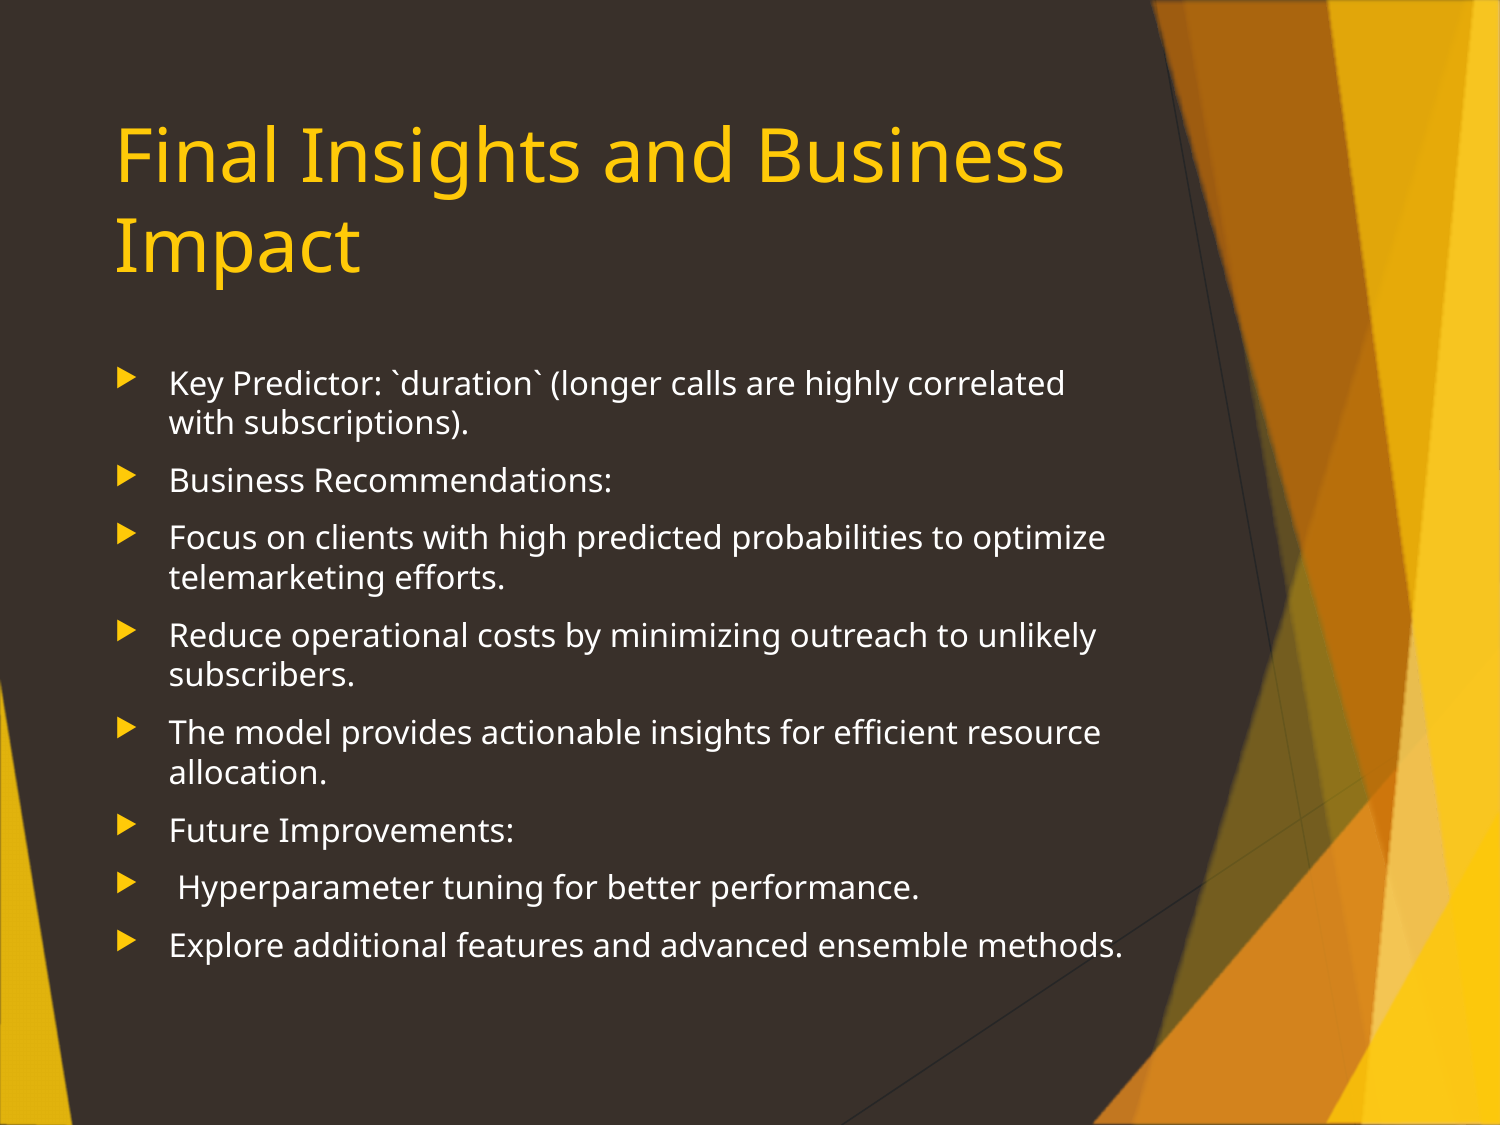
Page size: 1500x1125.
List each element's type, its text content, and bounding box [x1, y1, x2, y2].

title Final Insights and Business Impact [99, 99, 1142, 317]
list Key Predictor: `duration` (longer calls are highly correlated with subscriptions). Business Recommendations: Focus on clients with high predicted probabilities to optimize telemarketing efforts. Reduce operational costs by minimizing outreach to unlikely subscribers. The model provides actionable insights for efficient resource allocation. Future Improvements: Hyperparameter tuning for better performance. Explore additional features and advanced ensemble methods. [99, 354, 1142, 992]
